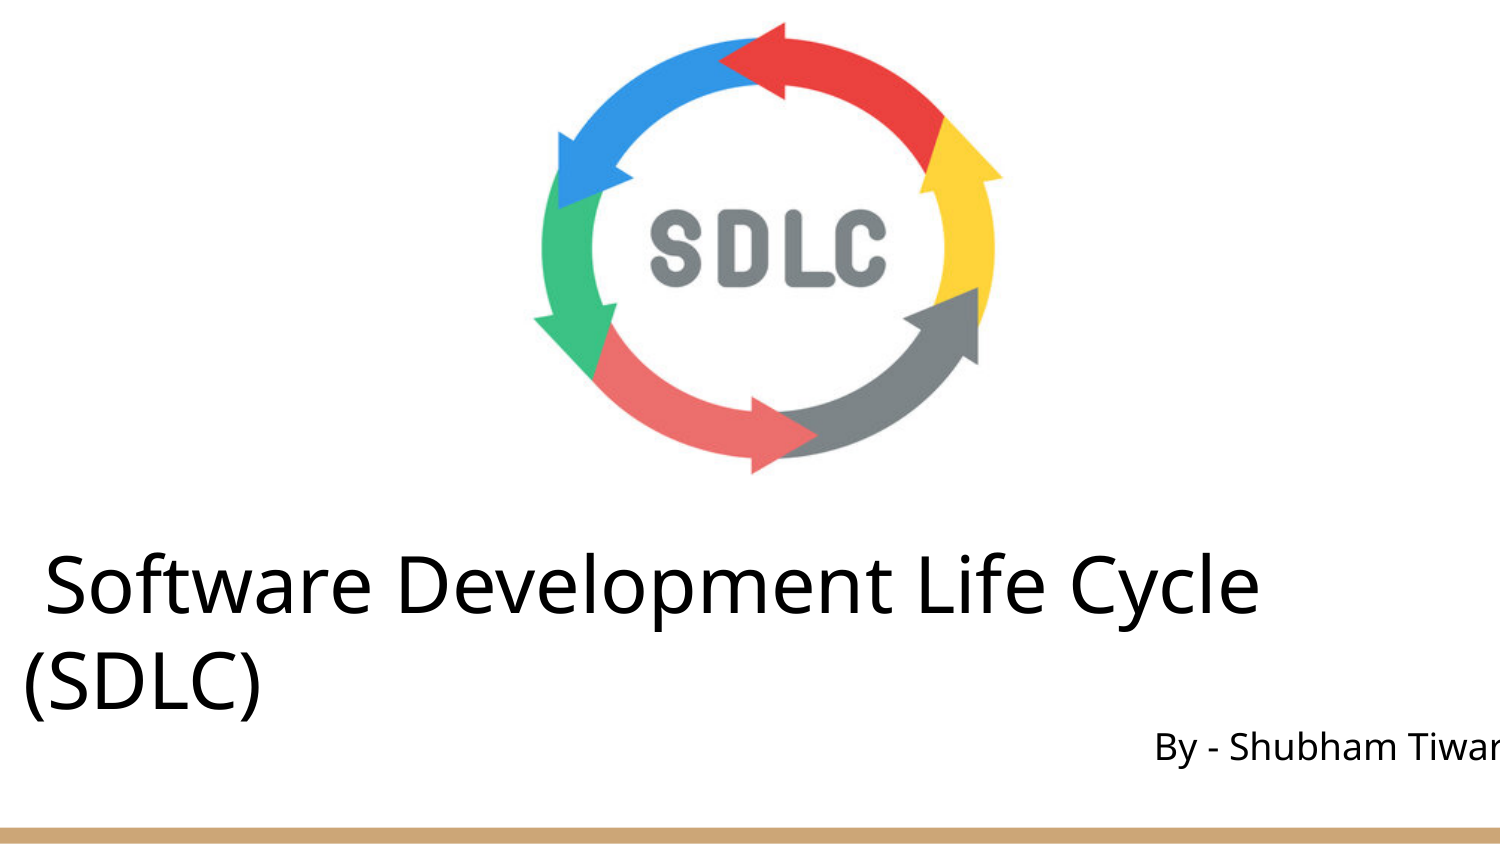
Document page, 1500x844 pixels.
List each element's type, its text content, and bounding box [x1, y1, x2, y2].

picture [499, 0, 1037, 498]
text_box Software Development Life Cycle (SDLC) [8, 519, 1500, 844]
